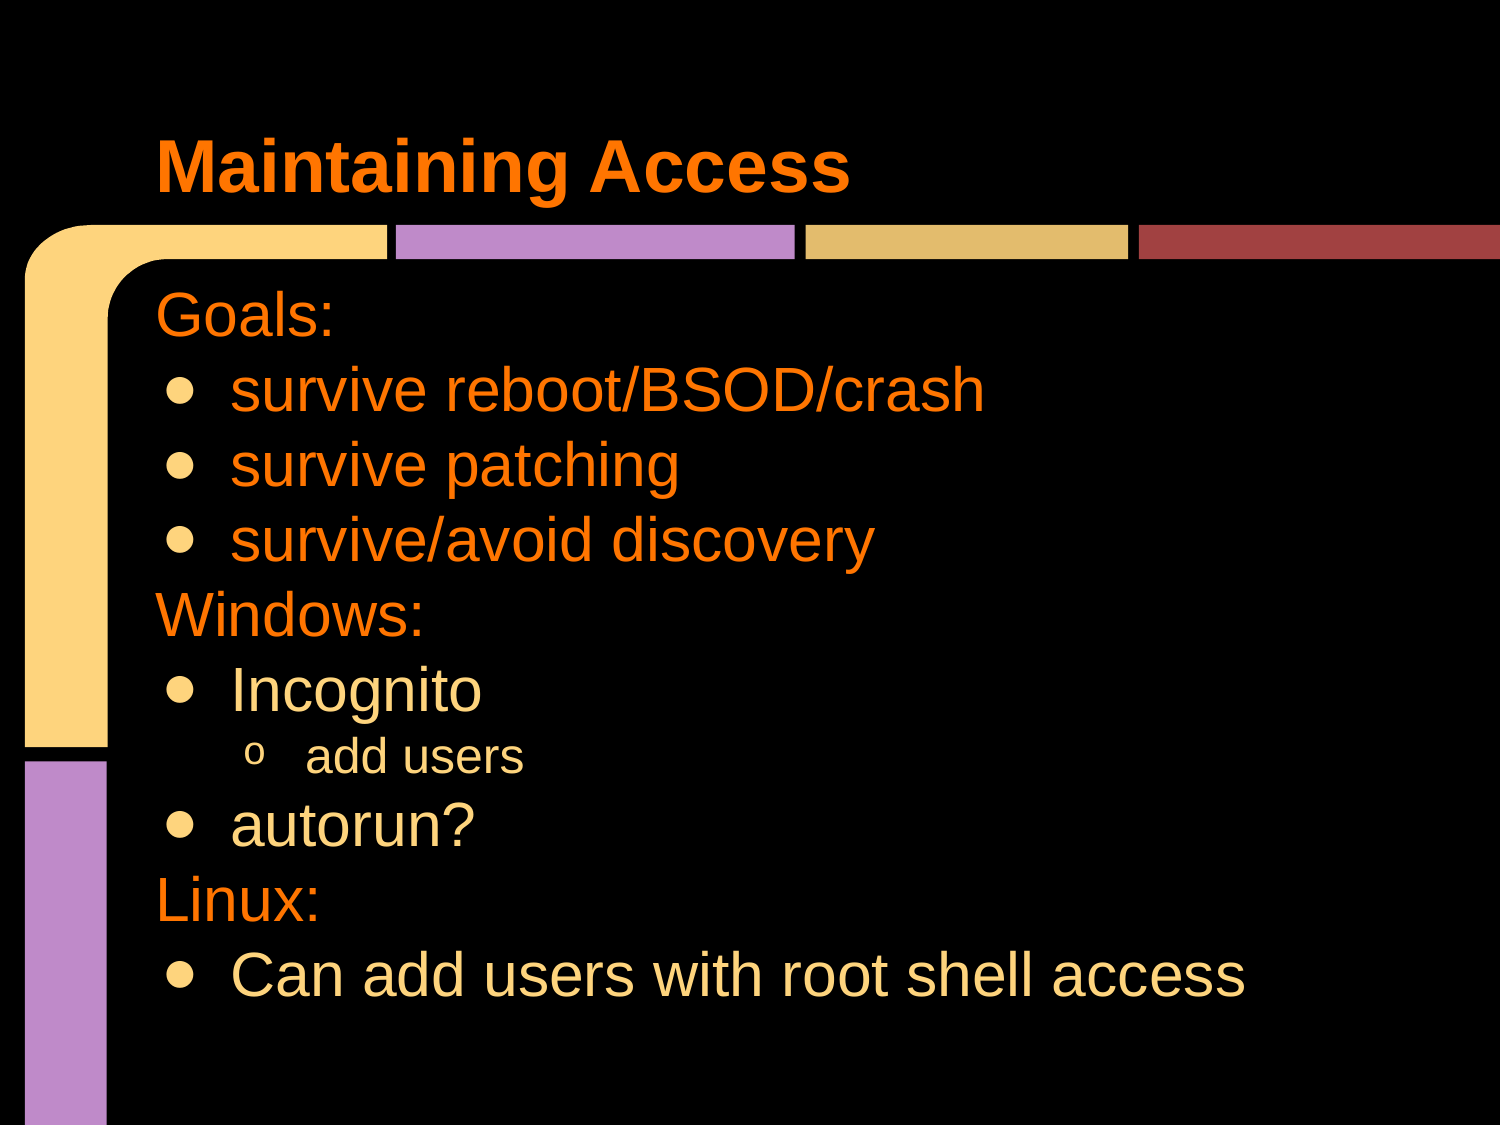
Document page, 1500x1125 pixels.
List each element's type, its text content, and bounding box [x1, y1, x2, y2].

title Maintaining Access [140, 35, 1425, 223]
list Goals: survive reboot/BSOD/crash survive patching survive/avoid discovery Windows: Incognito add users autorun? Linux: Can add users with root shell access [140, 259, 1425, 1078]
